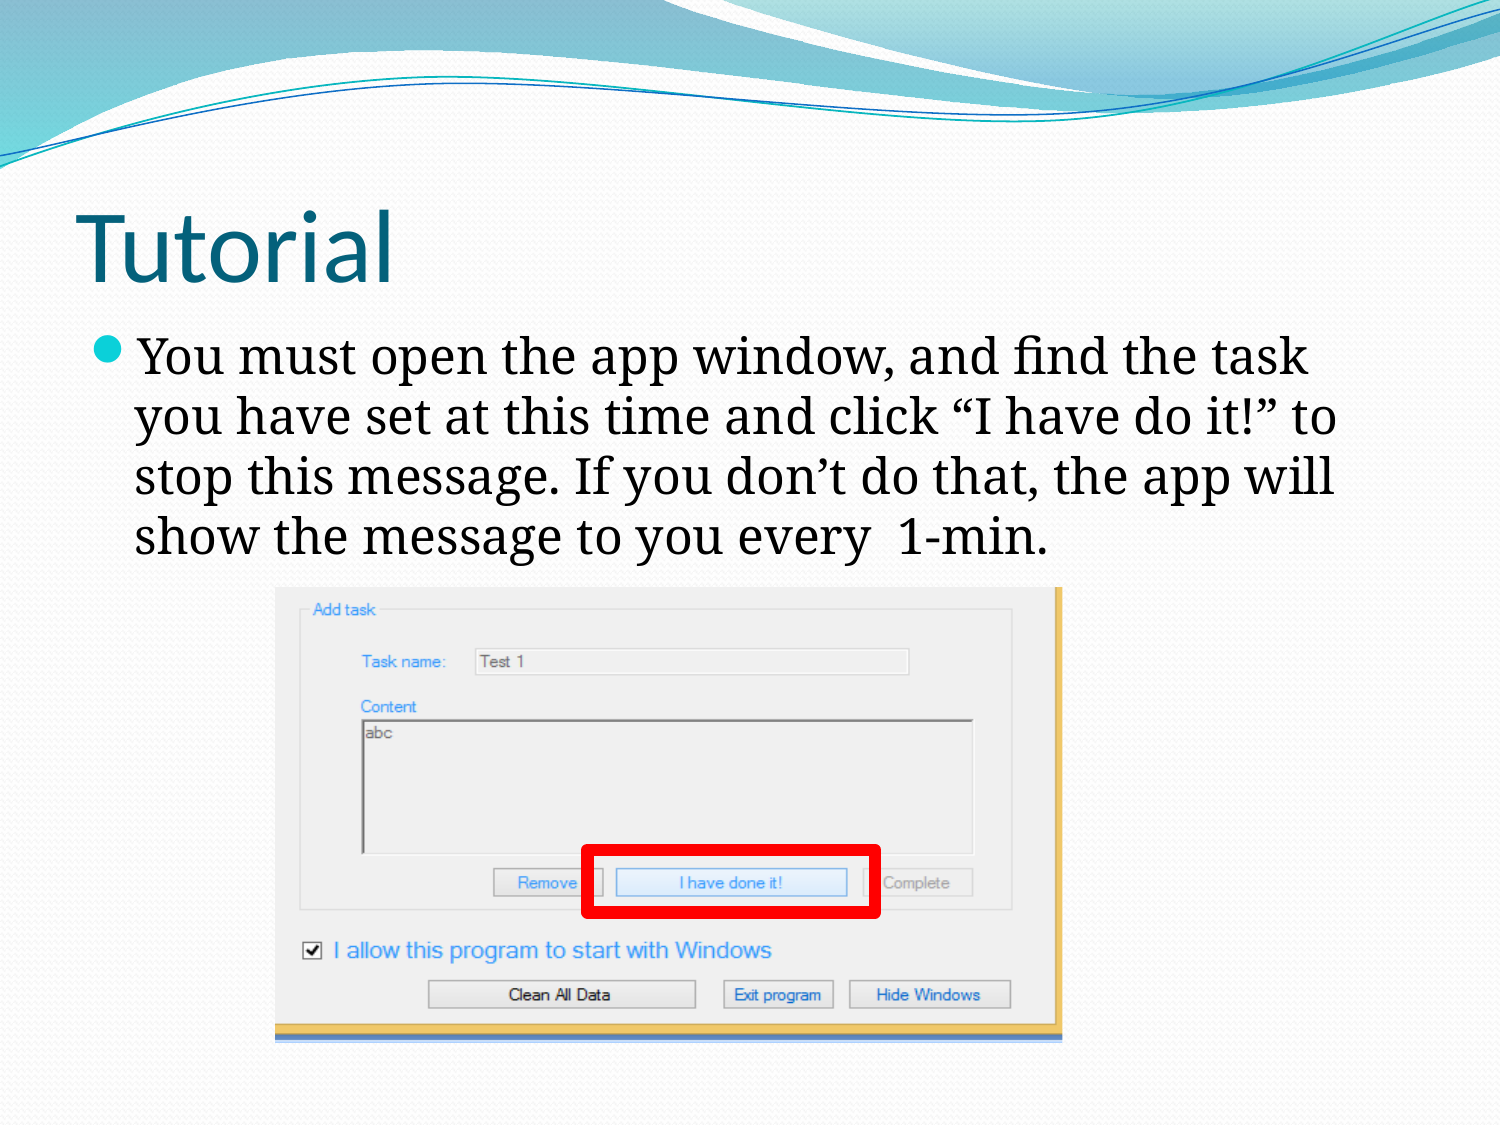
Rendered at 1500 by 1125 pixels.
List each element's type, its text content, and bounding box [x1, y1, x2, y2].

picture [274, 587, 1063, 1043]
title Tutorial [75, 115, 1425, 303]
list You must open the app window, and find the task you have set at this time and click “I have do it!” to stop this message. If you don’t do that, the app will show the message to you every 1-min. [75, 317, 1425, 1038]
